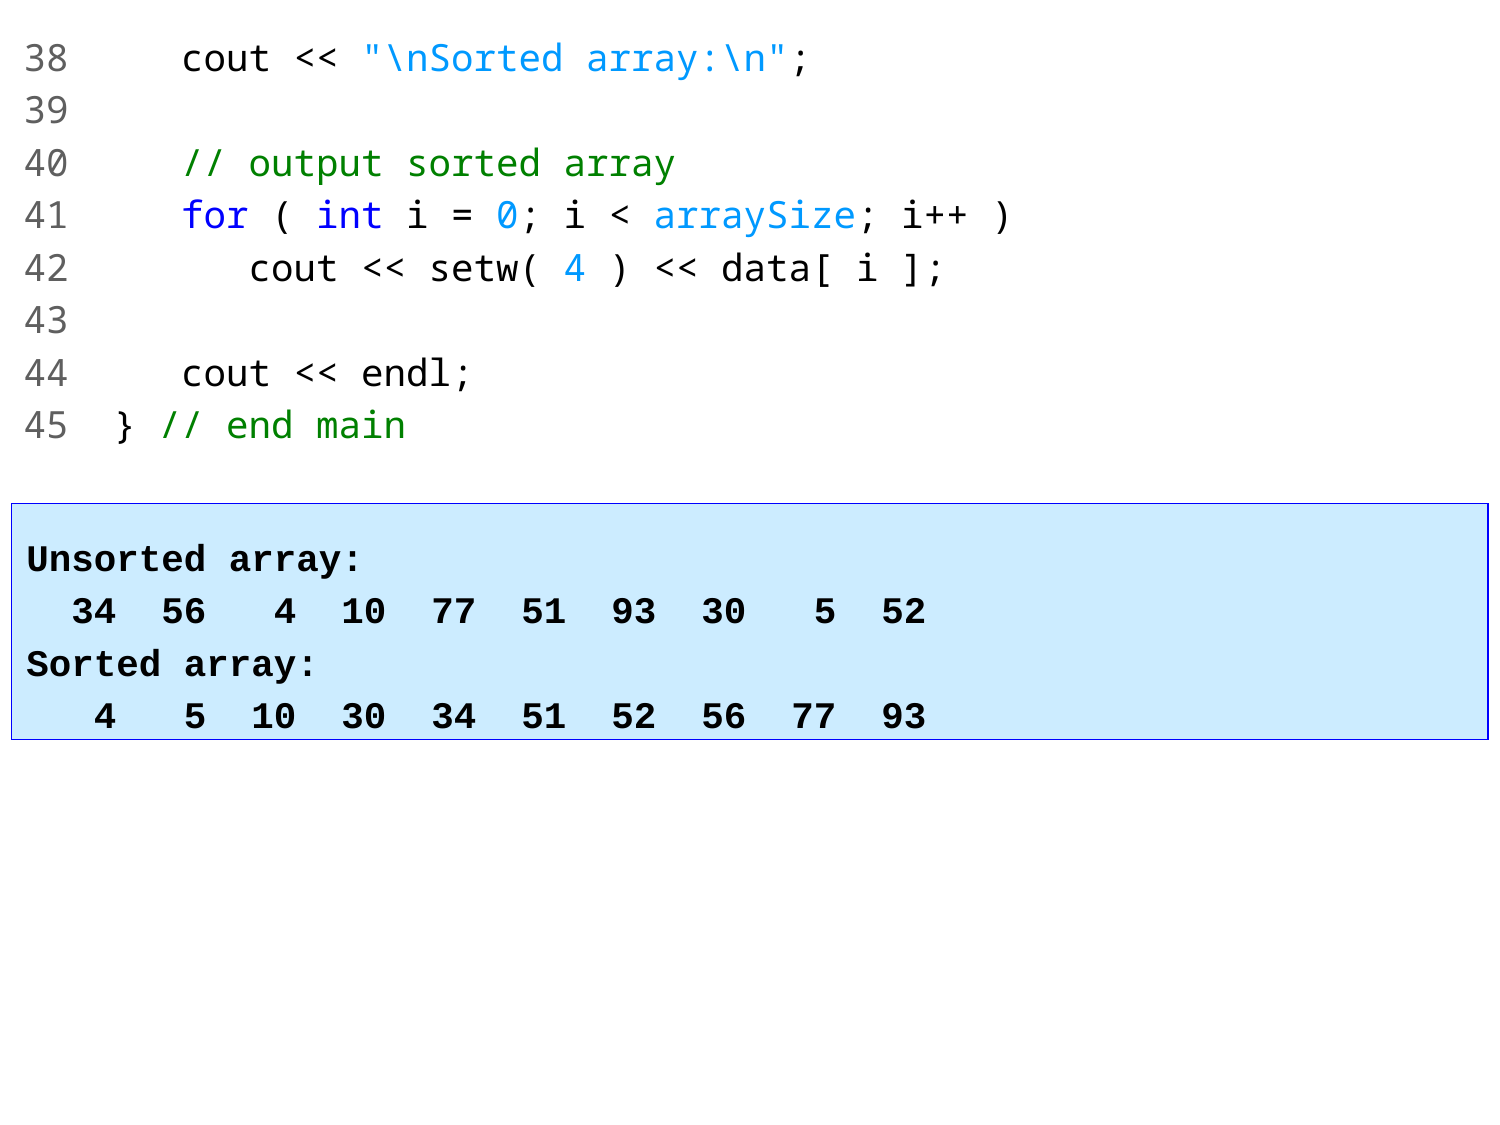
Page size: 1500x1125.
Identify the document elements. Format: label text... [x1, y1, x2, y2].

text_box Unsorted array: 34 56 4 10 77 51 93 30 5 52 Sorted array: 4 5 10 30 34 51 52 56 77 93 [11, 503, 1489, 740]
list 38 cout << "\nSorted array:\n"; 39 40 // output sorted array 41 for ( int i = 0; i < arraySize; i++ ) 42 cout << setw( 4 ) << data[ i ]; 43 44 cout << endl; 45 } // end main [11, 30, 1489, 475]
